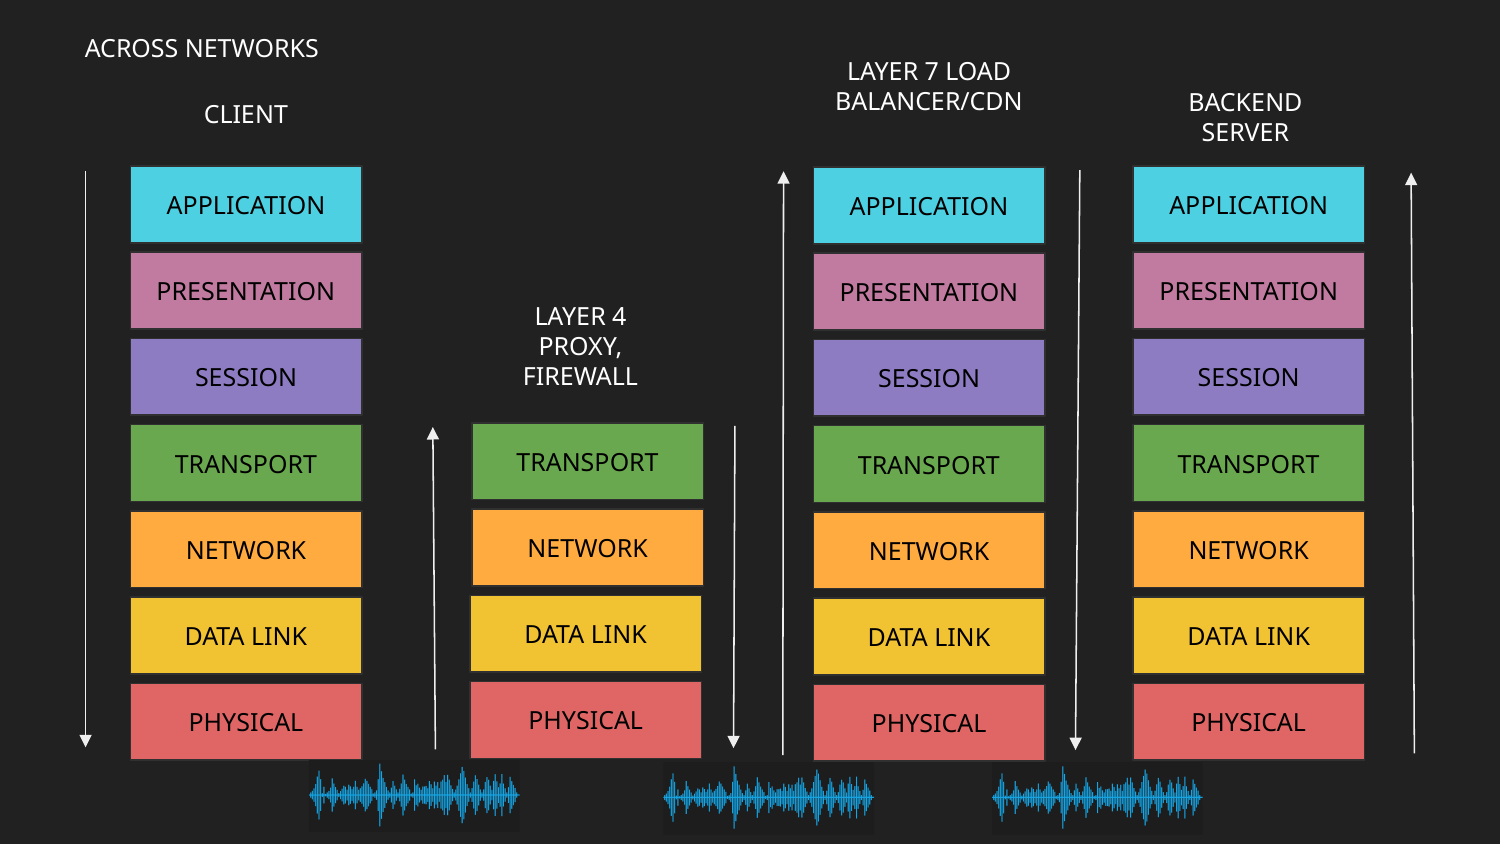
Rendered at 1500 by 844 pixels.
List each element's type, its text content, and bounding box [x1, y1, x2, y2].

text_box TRANSPORT [471, 422, 704, 500]
text_box APPLICATION [130, 166, 362, 243]
text_box NETWORK [471, 509, 704, 586]
text_box DATA LINK [130, 597, 362, 674]
text_box SESSION [1133, 338, 1365, 416]
text_box APPLICATION [813, 167, 1045, 244]
text_box NETWORK [130, 510, 362, 588]
picture [308, 759, 520, 832]
text_box BACKEND SERVER [1159, 71, 1332, 162]
text_box DATA LINK [813, 598, 1045, 675]
text_box SESSION [130, 338, 362, 416]
text_box TRANSPORT [130, 424, 362, 502]
picture [991, 762, 1203, 835]
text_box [1410, 172, 1415, 754]
text_box SESSION [813, 339, 1045, 417]
text_box PHYSICAL [130, 683, 362, 761]
text_box TRANSPORT [1133, 424, 1365, 502]
text_box LAYER 4 PROXY, FIREWALL [494, 285, 667, 406]
text_box PRESENTATION [1133, 252, 1365, 329]
text_box LAYER 7 LOAD BALANCER/CDN [811, 40, 1048, 131]
text_box PRESENTATION [130, 252, 362, 329]
text_box NETWORK [1133, 510, 1365, 588]
text_box APPLICATION [1133, 166, 1365, 243]
text_box PHYSICAL [469, 681, 702, 759]
text_box CLIENT [160, 83, 332, 144]
text_box ACROSS NETWORKS [69, 17, 687, 78]
text_box TRANSPORT [813, 425, 1045, 503]
text_box DATA LINK [469, 595, 702, 673]
text_box PHYSICAL [813, 684, 1045, 762]
text_box PRESENTATION [813, 253, 1045, 331]
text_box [432, 426, 436, 750]
text_box PHYSICAL [1133, 683, 1365, 761]
text_box DATA LINK [1133, 597, 1365, 674]
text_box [1075, 169, 1081, 751]
picture [663, 762, 875, 835]
text_box NETWORK [813, 511, 1045, 589]
